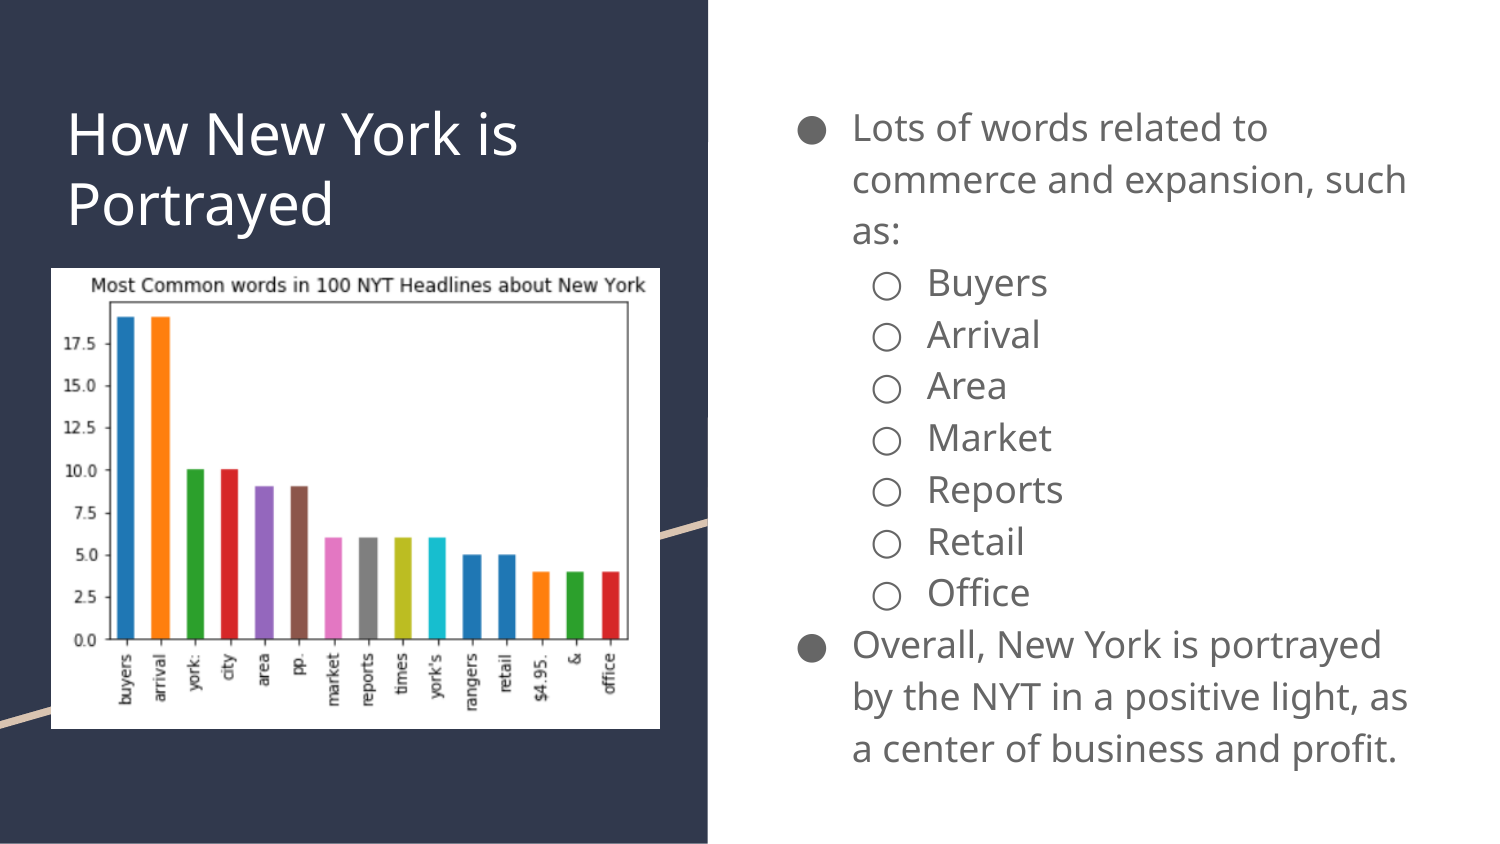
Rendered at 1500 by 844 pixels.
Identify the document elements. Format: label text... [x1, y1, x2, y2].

list Lots of words related to commerce and expansion, such as: Buyers Arrival Area Market Reports Retail Office Overall, New York is portrayed by the NYT in a positive light, as a center of business and profit. [761, 82, 1446, 755]
title How New York is Portrayed [51, 82, 660, 267]
picture [50, 268, 660, 729]
